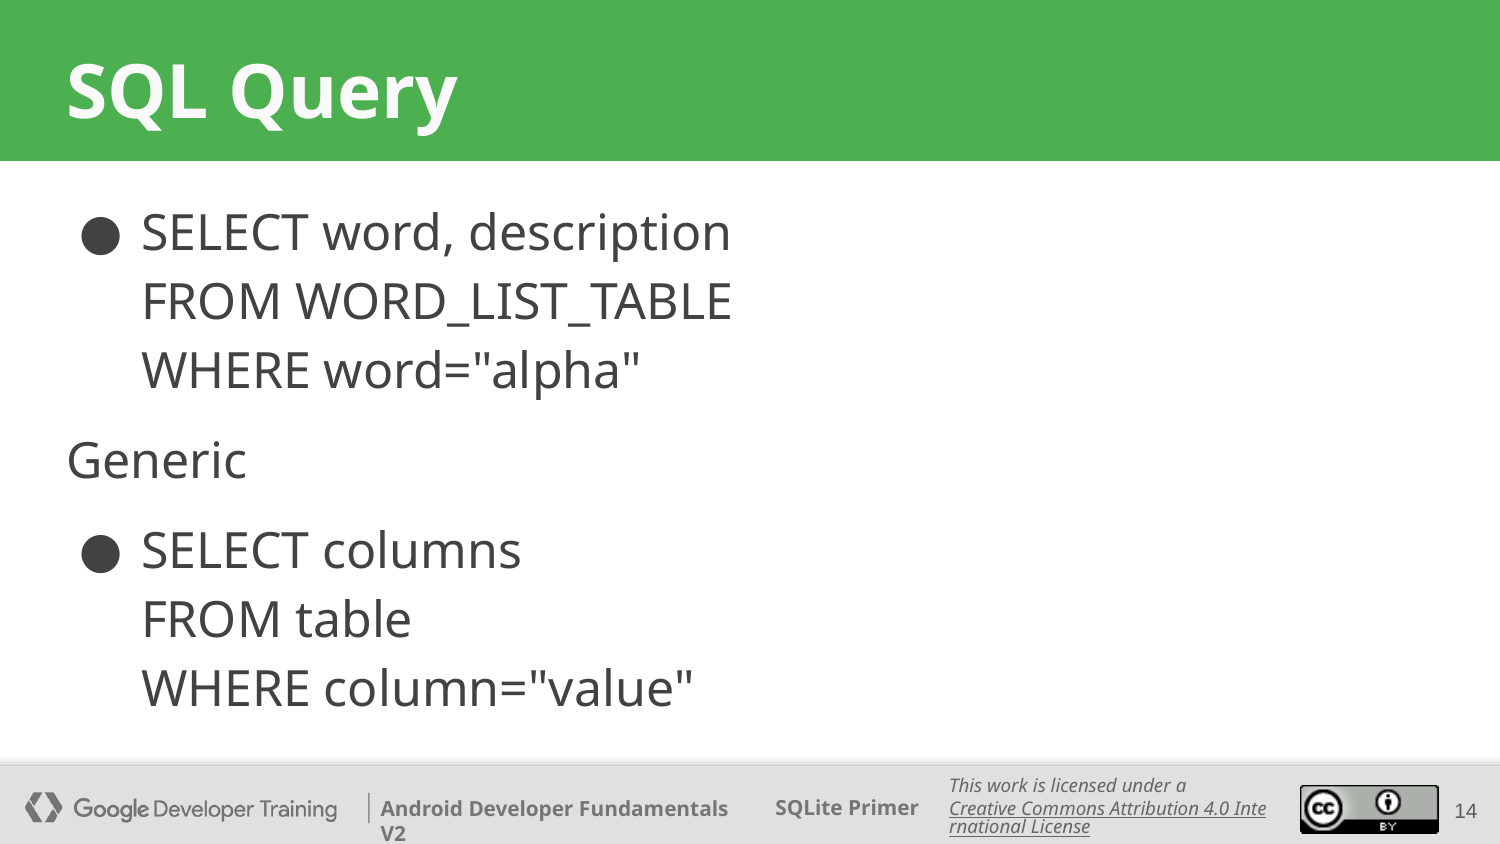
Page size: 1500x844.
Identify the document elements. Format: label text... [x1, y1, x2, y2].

list SELECT word, description FROM WORD_LIST_TABLE WHERE word="alpha" Generic SELECT columns FROM table WHERE column="value" [51, 176, 1449, 737]
title SQL Query [51, 28, 1449, 122]
picture [0, 161, 1500, 844]
slide_number ‹#› [1402, 777, 1493, 842]
